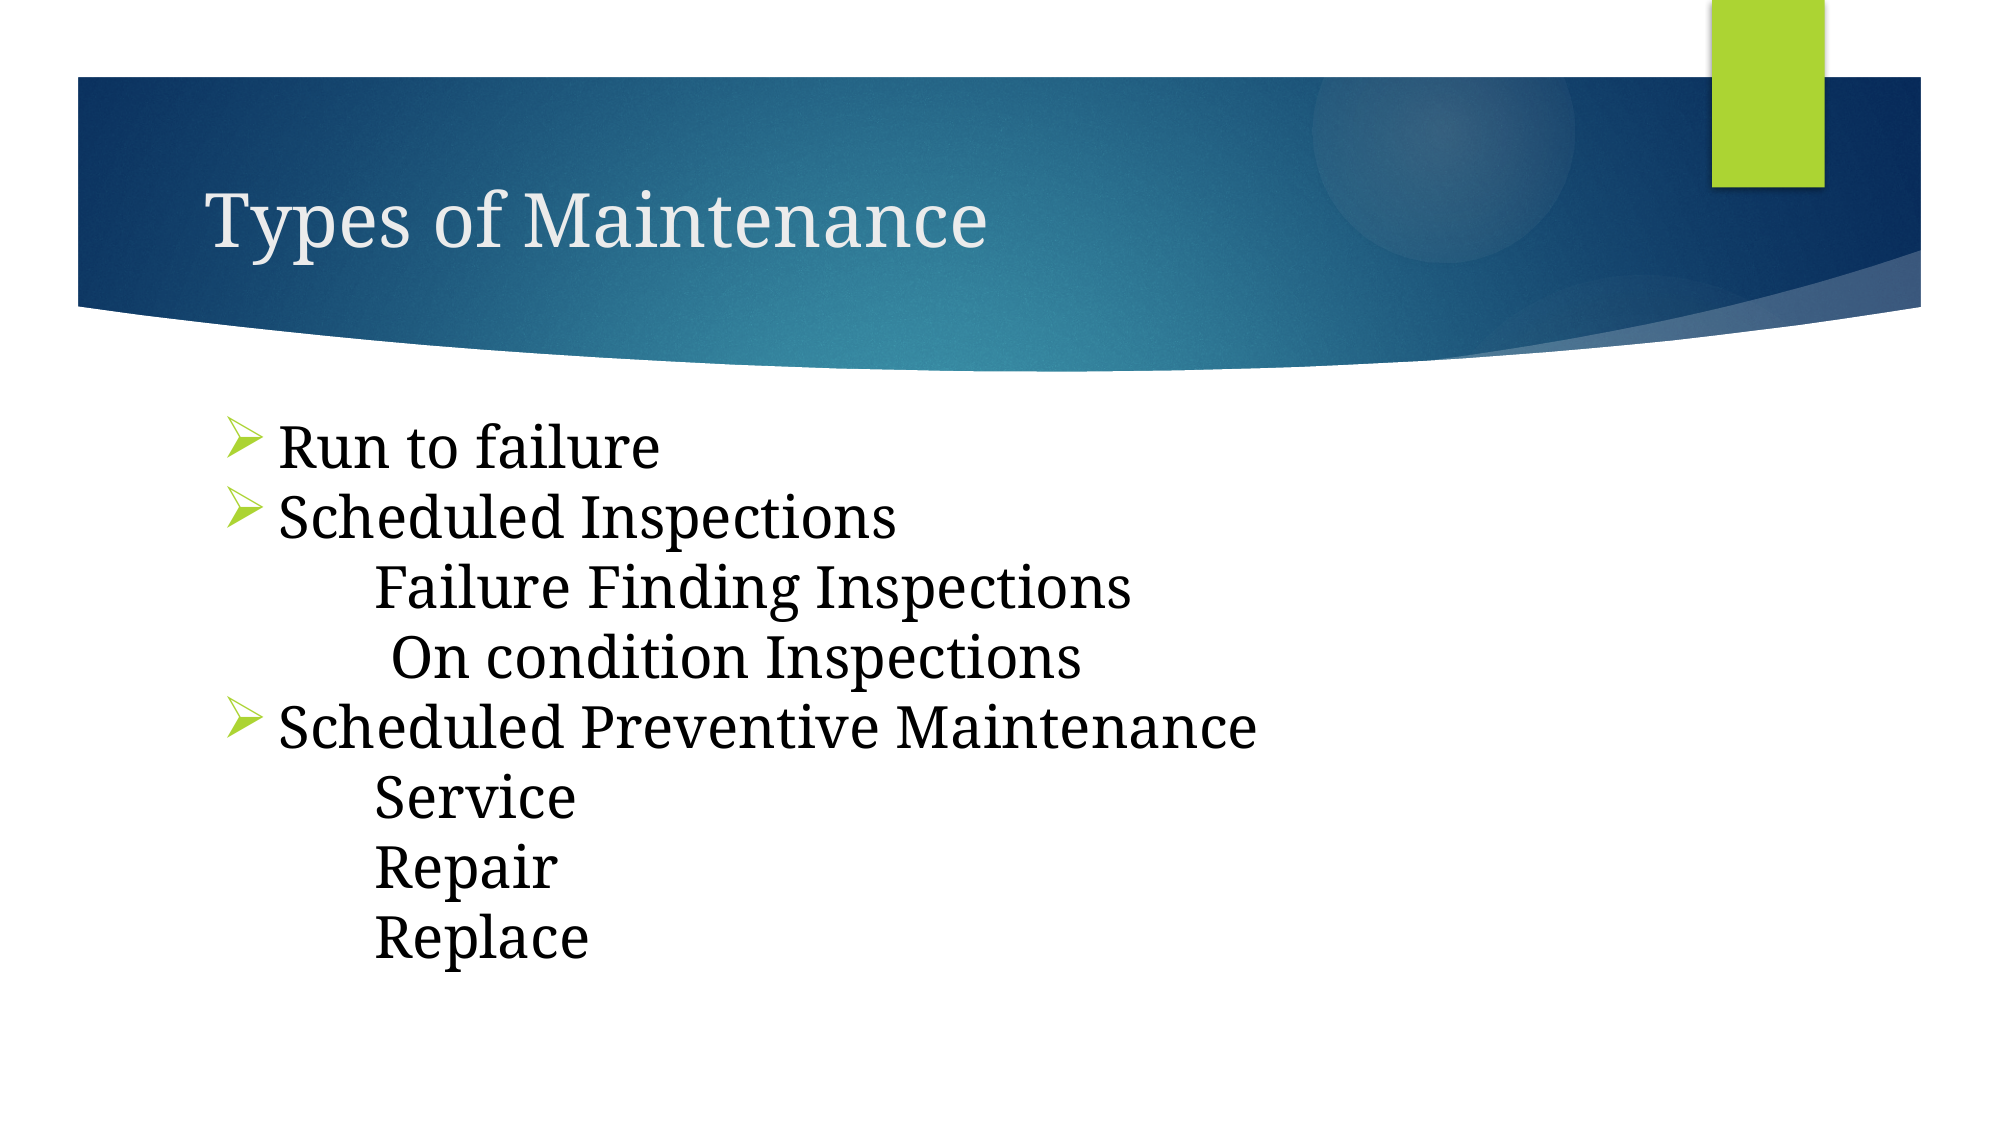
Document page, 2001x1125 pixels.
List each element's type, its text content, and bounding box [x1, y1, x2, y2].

text_box Run to failure Scheduled Inspections Failure Finding Inspections On condition Inspections Scheduled Preventive Maintenance Service Repair Replace [207, 402, 1747, 1038]
title Types of Maintenance [189, 159, 1627, 276]
